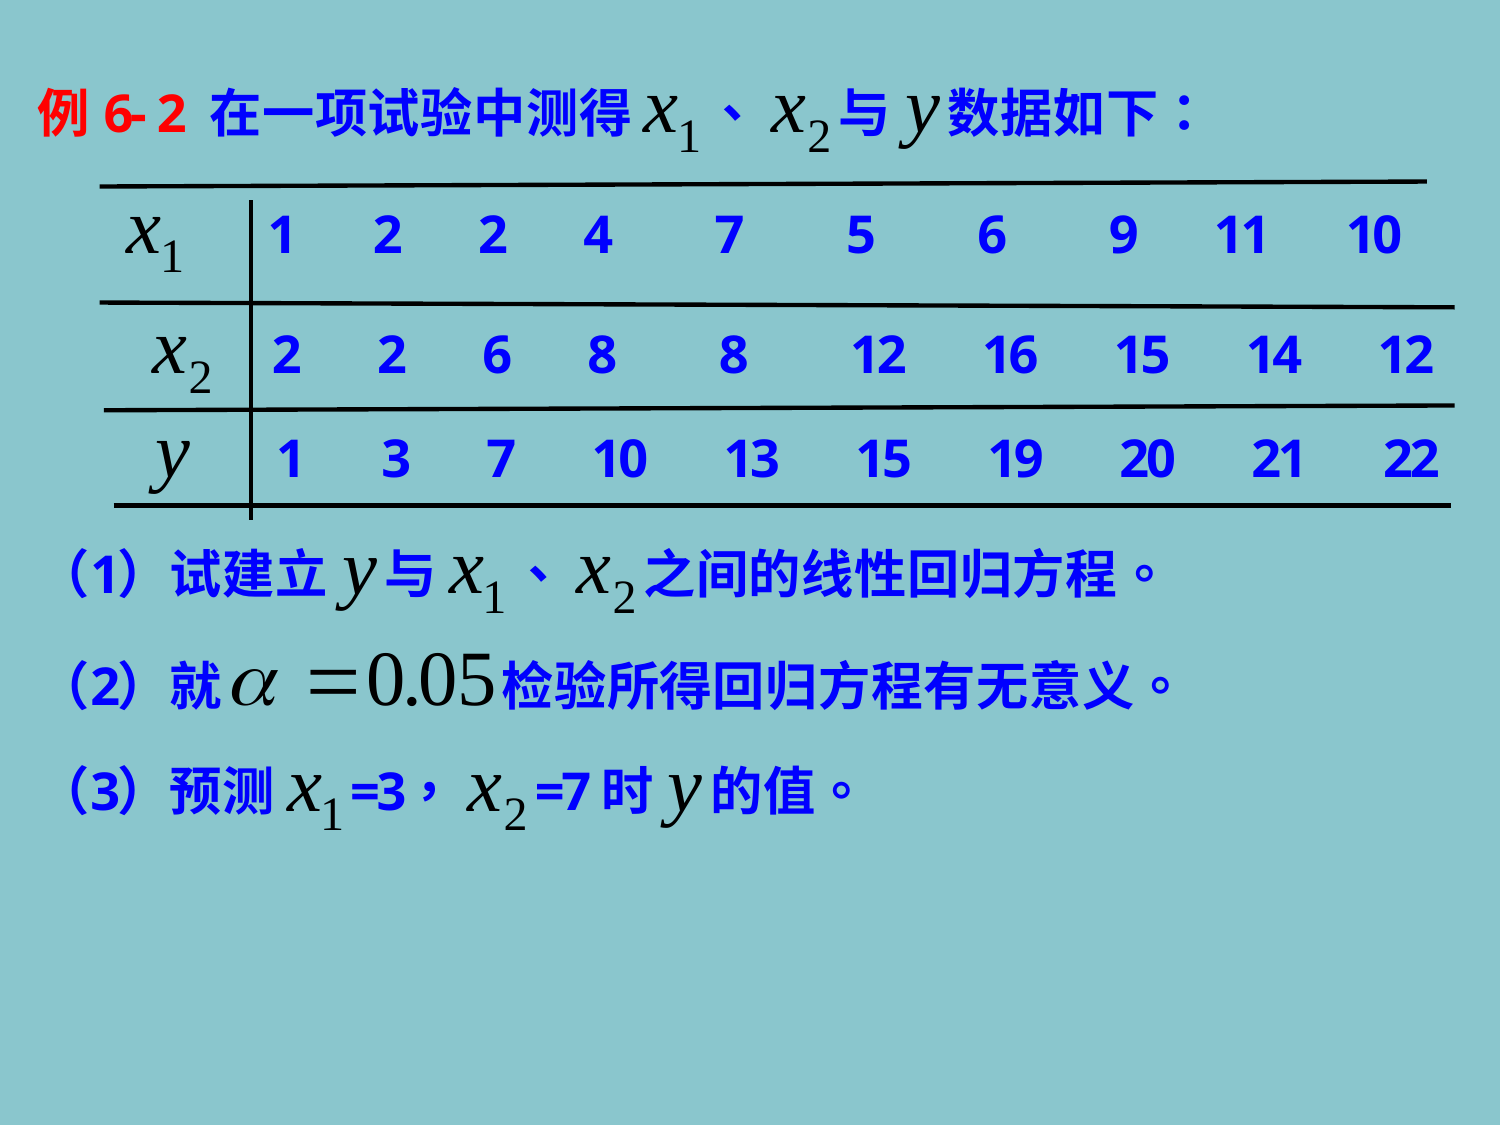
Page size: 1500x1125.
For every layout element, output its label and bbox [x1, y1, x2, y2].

text_box [37, 62, 1500, 1125]
